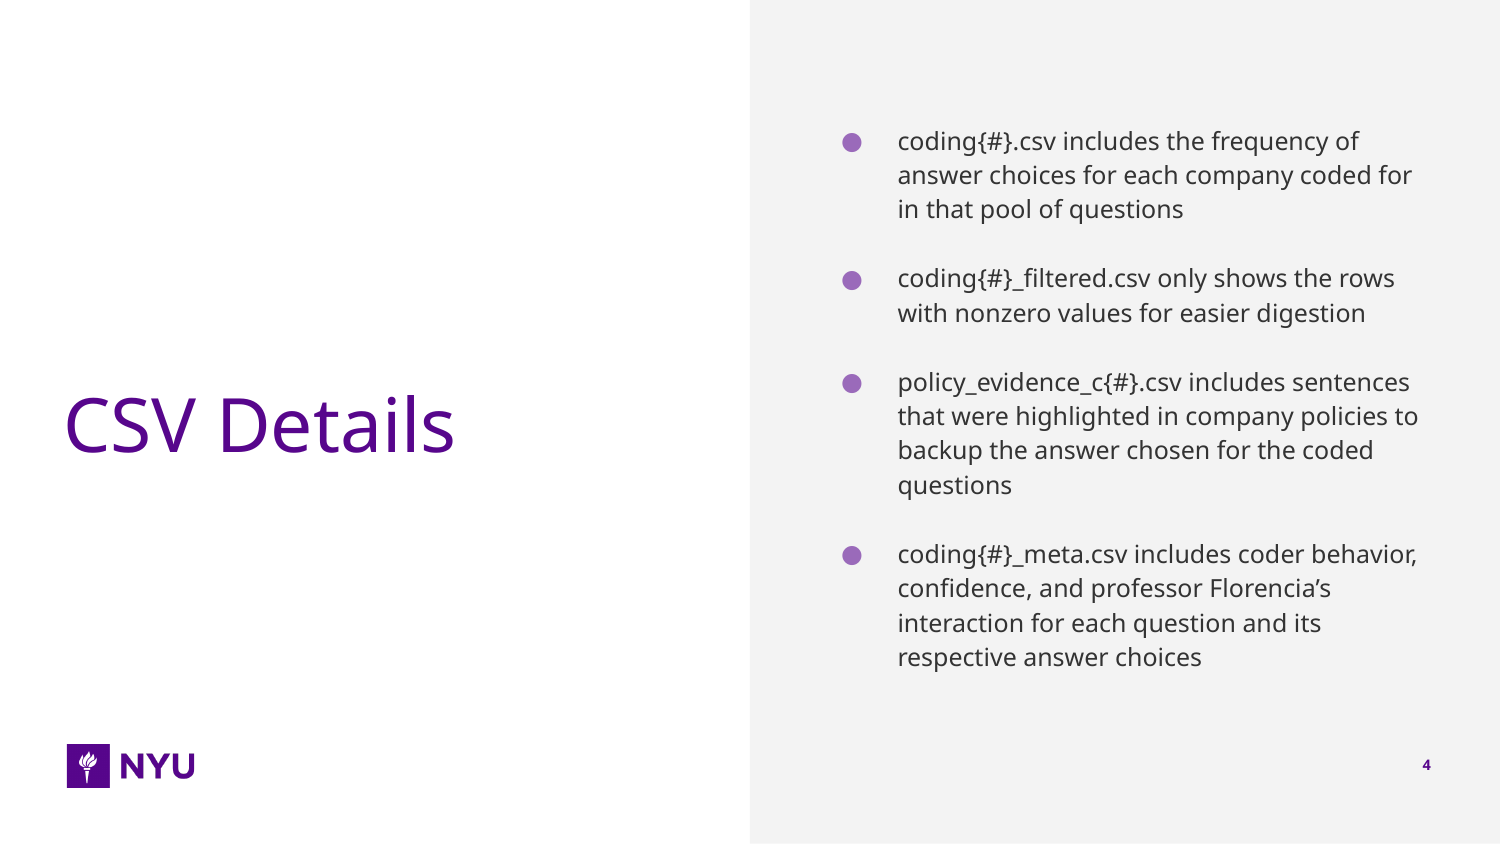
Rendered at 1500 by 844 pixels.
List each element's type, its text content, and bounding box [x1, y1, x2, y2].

list coding{#}.csv includes the frequency of answer choices for each company coded for in that pool of questions coding{#}_filtered.csv only shows the rows with nonzero values for easier digestion policy_evidence_c{#}.csv includes sentences that were highlighted in company policies to backup the answer chosen for the coded questions coding{#}_meta.csv includes coder behavior, confidence, and professor Florencia’s interaction for each question and its respective answer choices [807, 88, 1437, 756]
title CSV Details [48, 361, 718, 483]
picture [66, 744, 195, 788]
